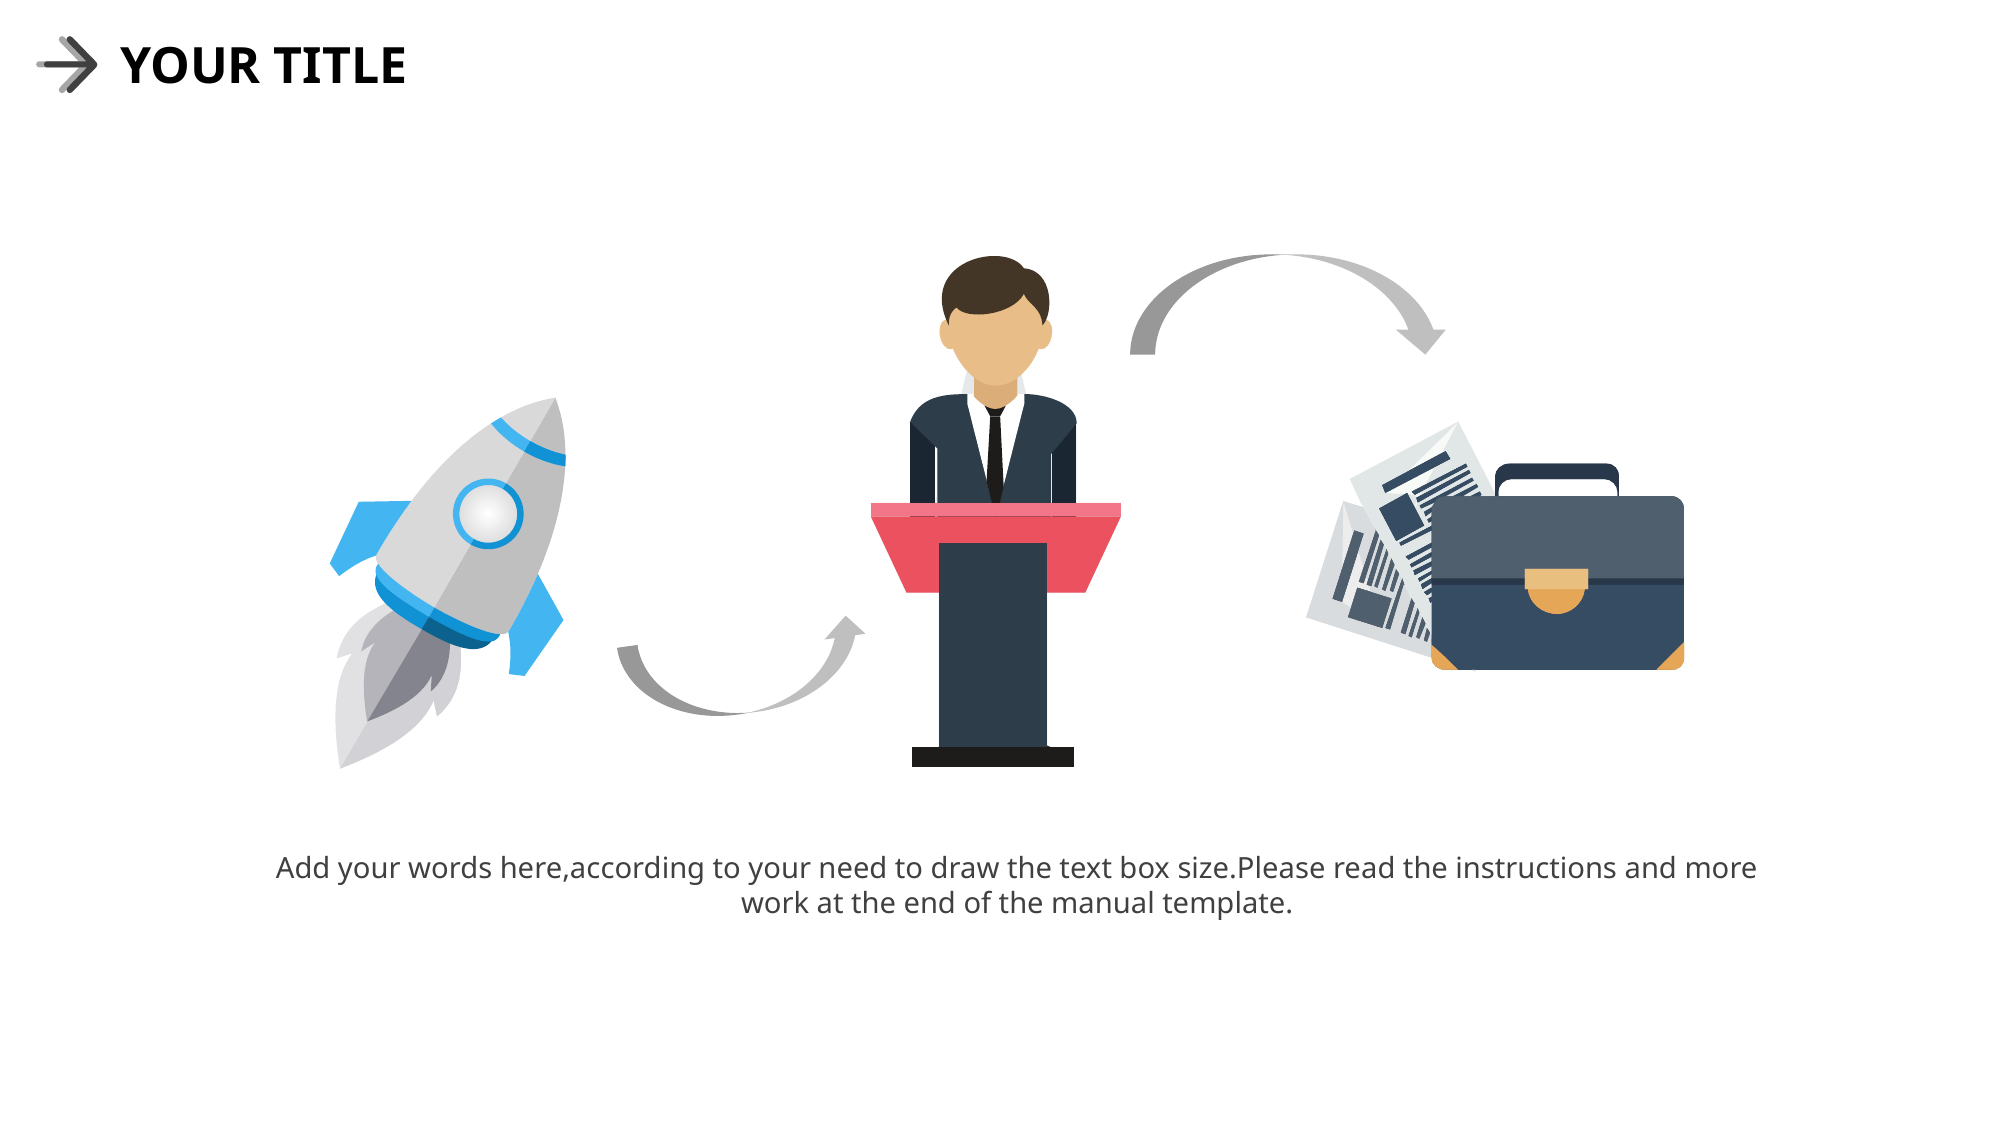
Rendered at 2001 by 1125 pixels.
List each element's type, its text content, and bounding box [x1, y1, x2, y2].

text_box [870, 240, 1122, 767]
text_box [57, 35, 82, 60]
text_box [617, 615, 866, 716]
text_box [42, 35, 99, 95]
text_box Add your words here,according to your need to draw the text box size.Please read the instructions and more work at the end of the manual template. [252, 842, 1783, 927]
text_box YOUR TITLE [105, 25, 556, 101]
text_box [1306, 421, 1685, 672]
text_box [329, 369, 567, 798]
text_box [57, 69, 83, 95]
text_box [35, 60, 45, 69]
text_box [1130, 254, 1446, 355]
